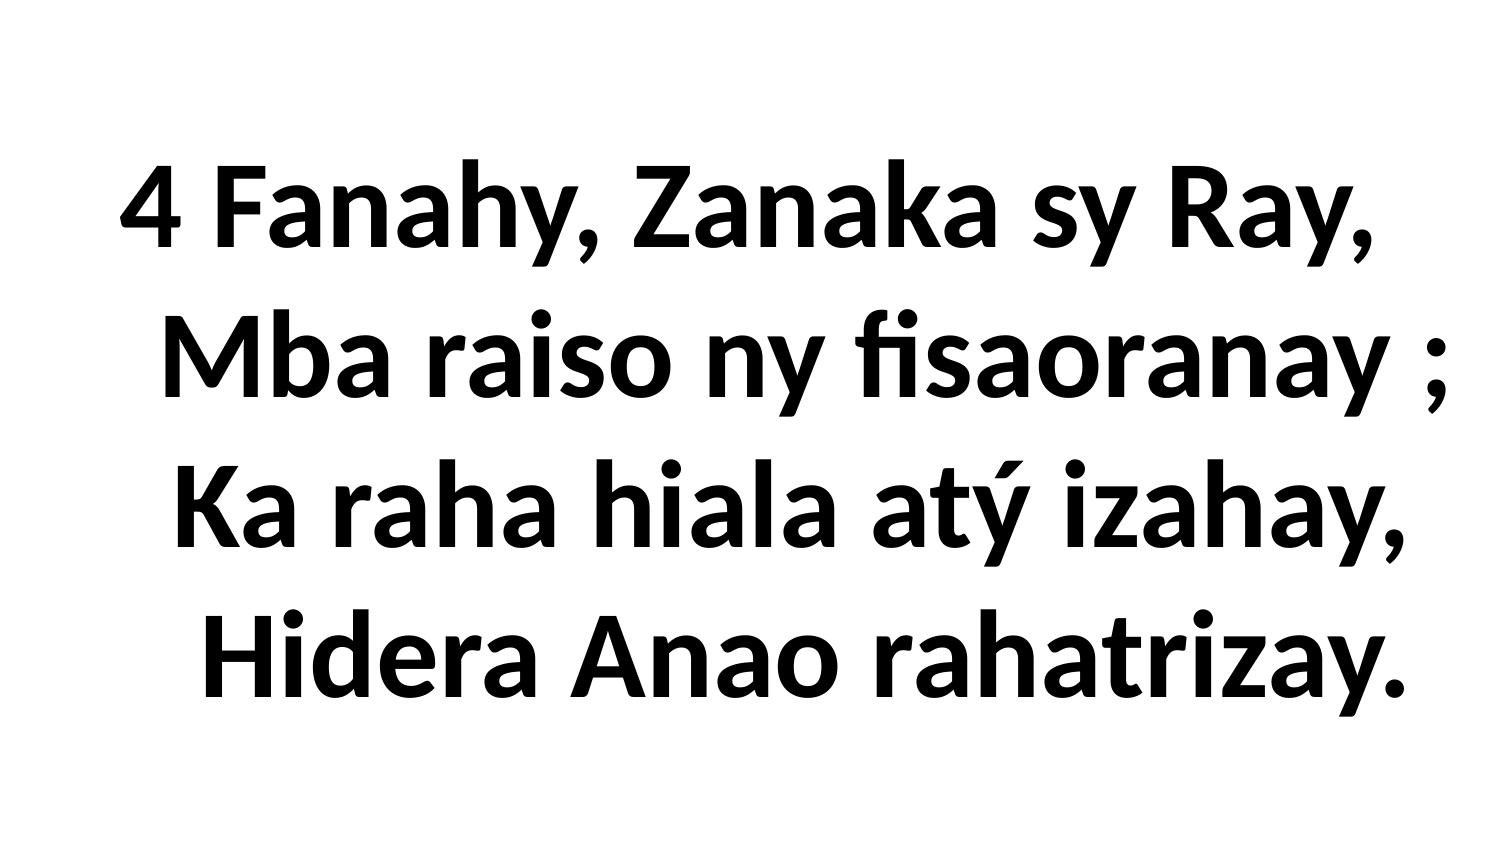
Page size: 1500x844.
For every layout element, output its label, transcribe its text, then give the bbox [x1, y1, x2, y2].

text_box 4 Fanahy, Zanaka sy Ray, Mba raiso ny fisaoranay ; Ka raha hiala atý izahay, Hidera Anao rahatrizay. [0, 114, 1500, 730]
